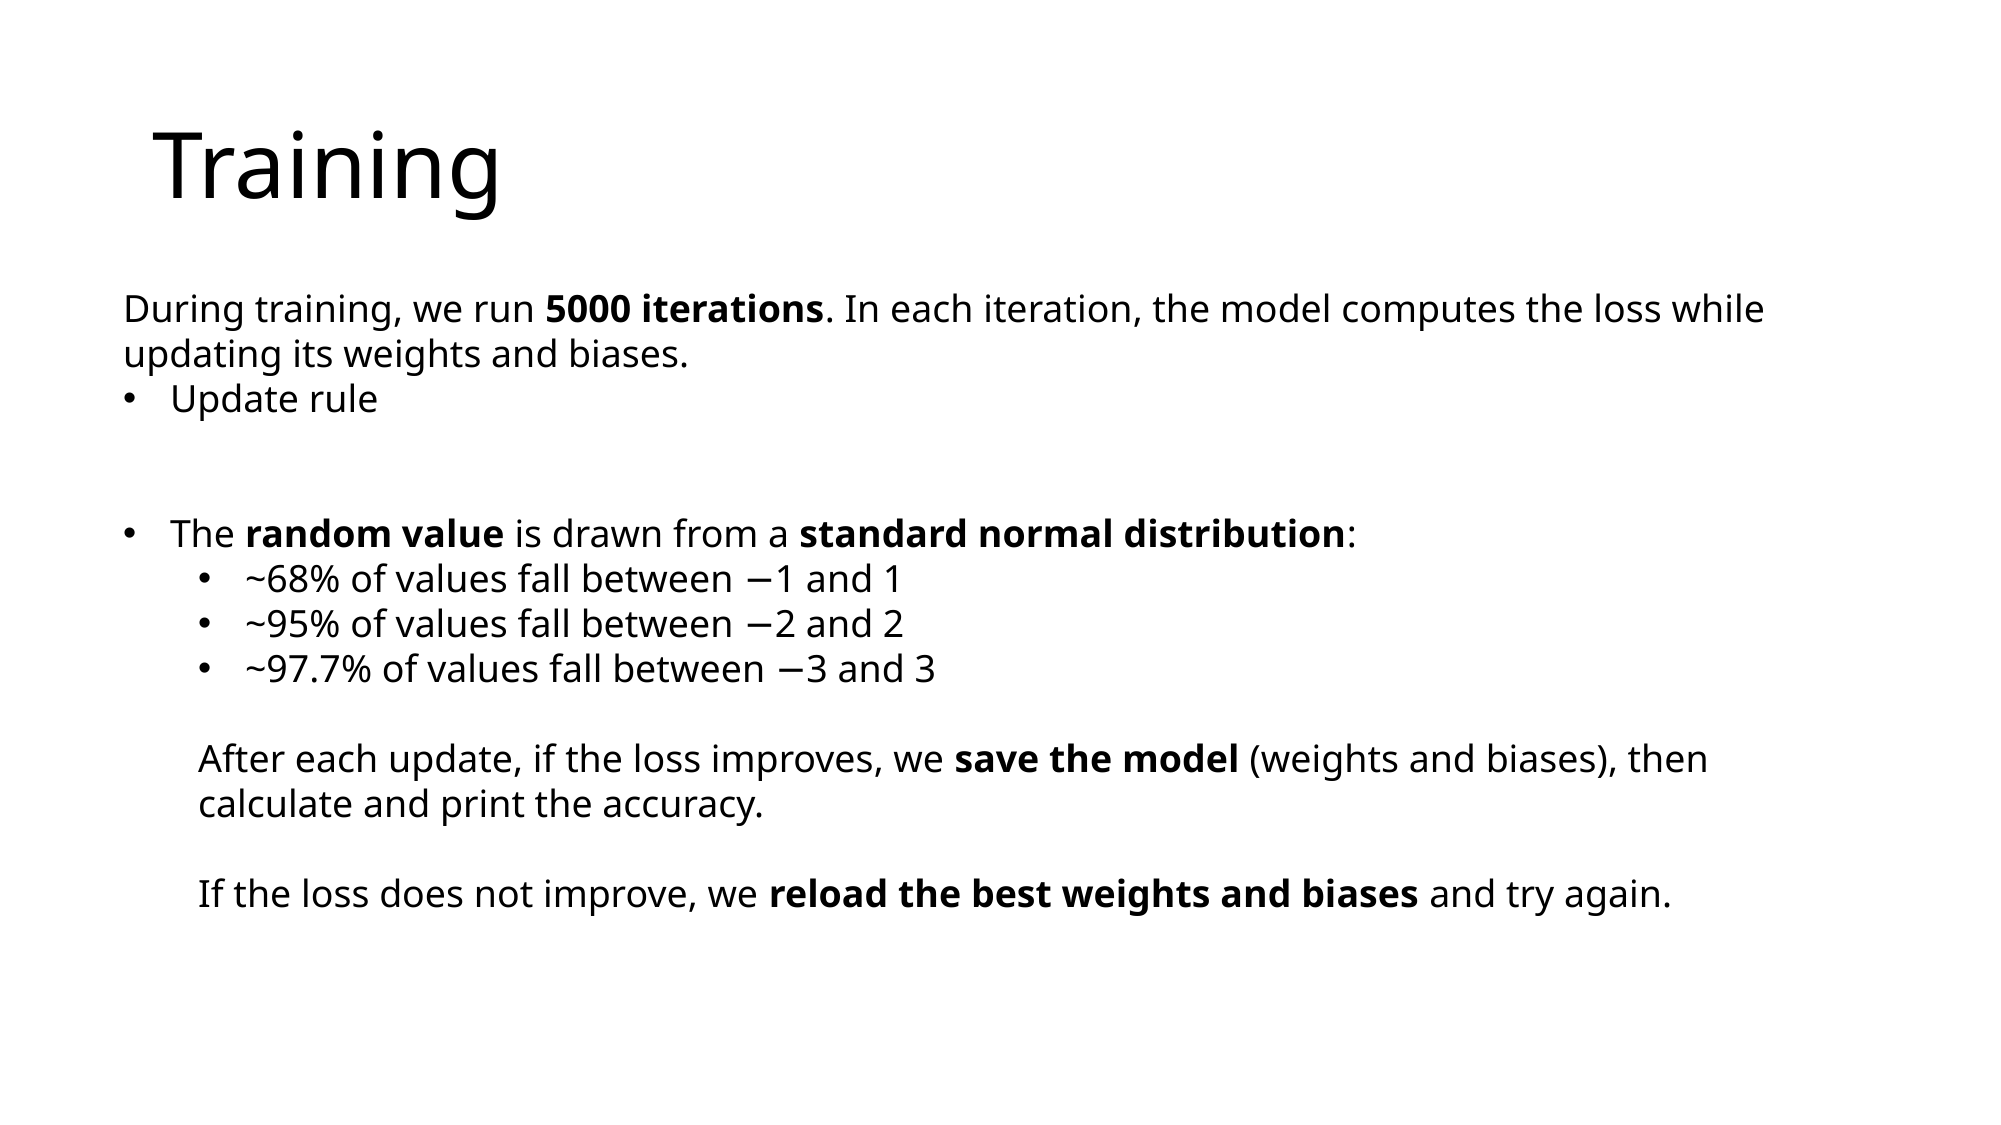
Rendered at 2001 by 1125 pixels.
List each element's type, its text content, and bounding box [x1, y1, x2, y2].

title Training [137, 59, 1863, 278]
